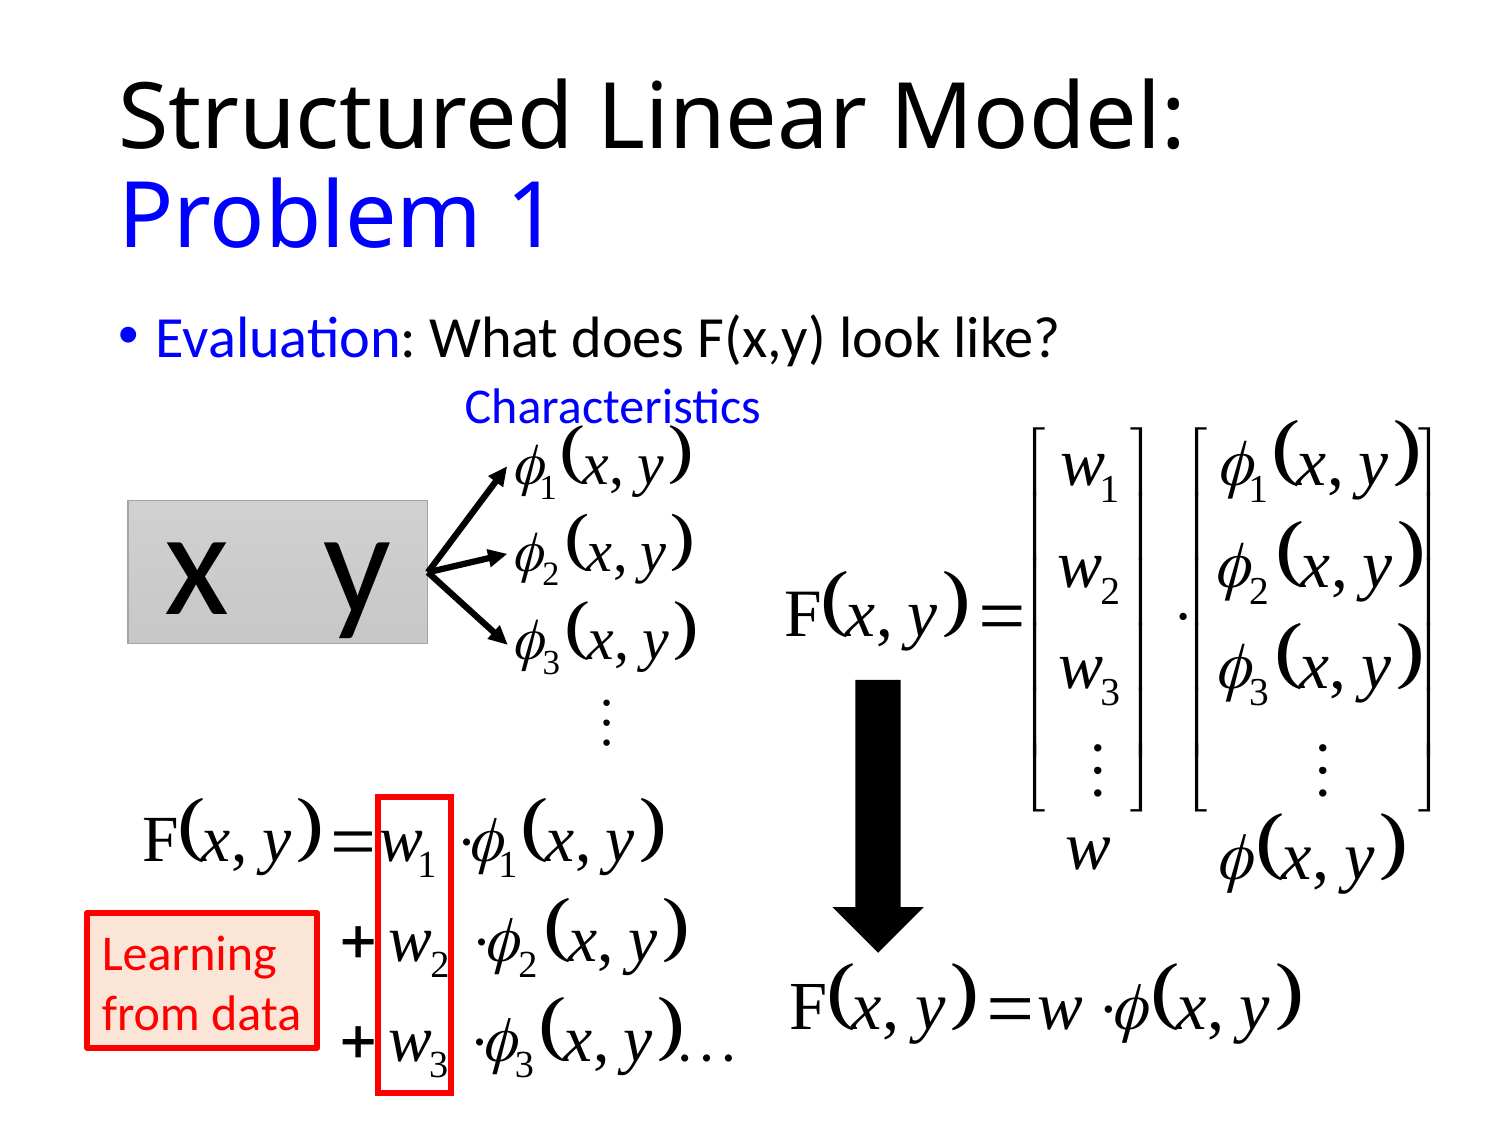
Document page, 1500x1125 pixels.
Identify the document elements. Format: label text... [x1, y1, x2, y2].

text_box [1210, 811, 1410, 909]
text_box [774, 416, 1456, 824]
text_box [832, 824, 924, 953]
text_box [132, 796, 750, 1093]
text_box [427, 553, 507, 572]
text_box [507, 599, 698, 690]
title Structured Linear Model: Problem 1 [103, 59, 1397, 278]
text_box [779, 960, 1305, 1059]
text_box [427, 466, 507, 553]
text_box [506, 423, 693, 510]
text_box Characteristics [446, 366, 779, 441]
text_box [586, 680, 617, 756]
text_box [507, 512, 697, 596]
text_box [1053, 823, 1123, 887]
text_box Learning from data [87, 913, 132, 1048]
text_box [123, 456, 431, 654]
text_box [427, 572, 508, 645]
list Evaluation: What does F(x,y) look like? [103, 299, 1397, 1014]
